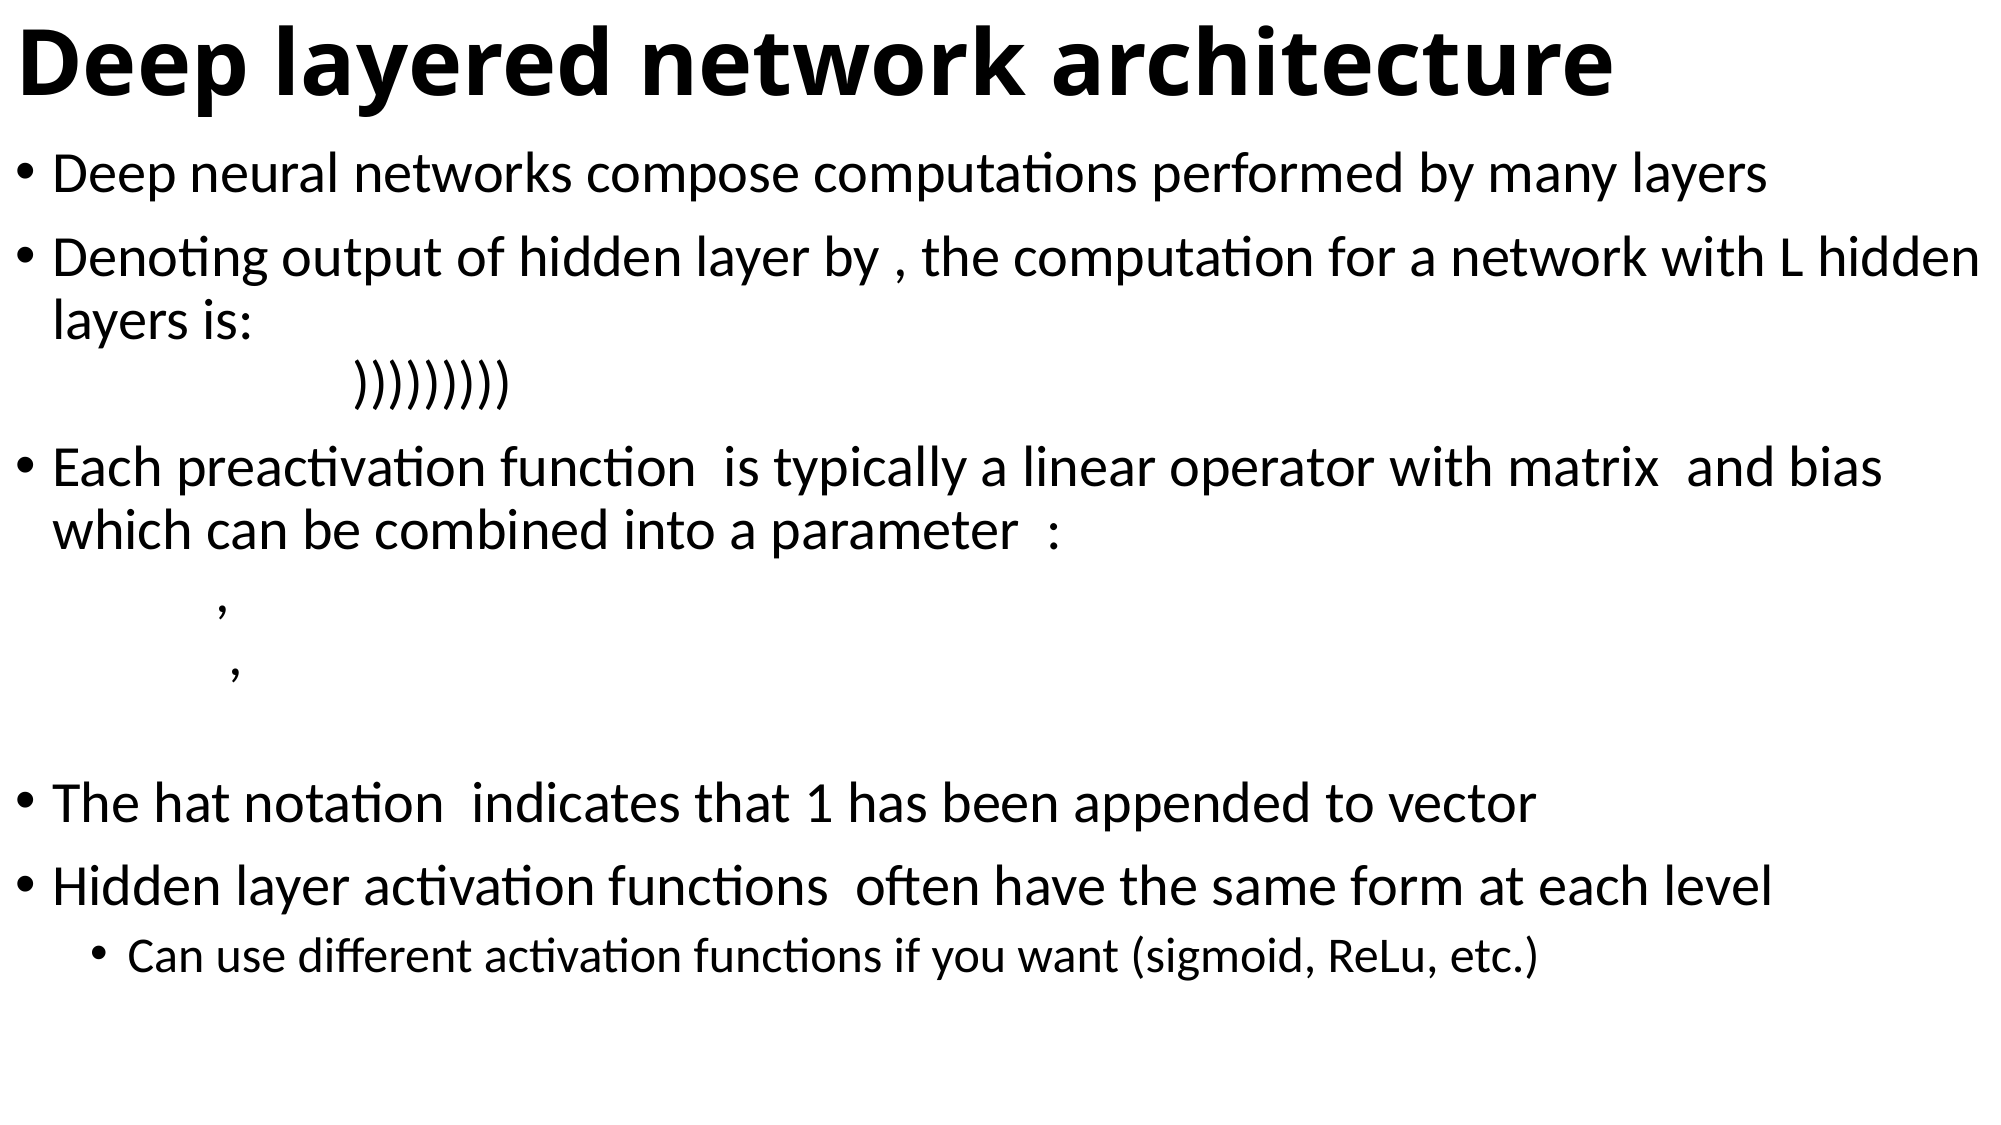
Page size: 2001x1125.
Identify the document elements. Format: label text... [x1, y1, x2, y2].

title Deep layered network architecture [0, 0, 1725, 133]
